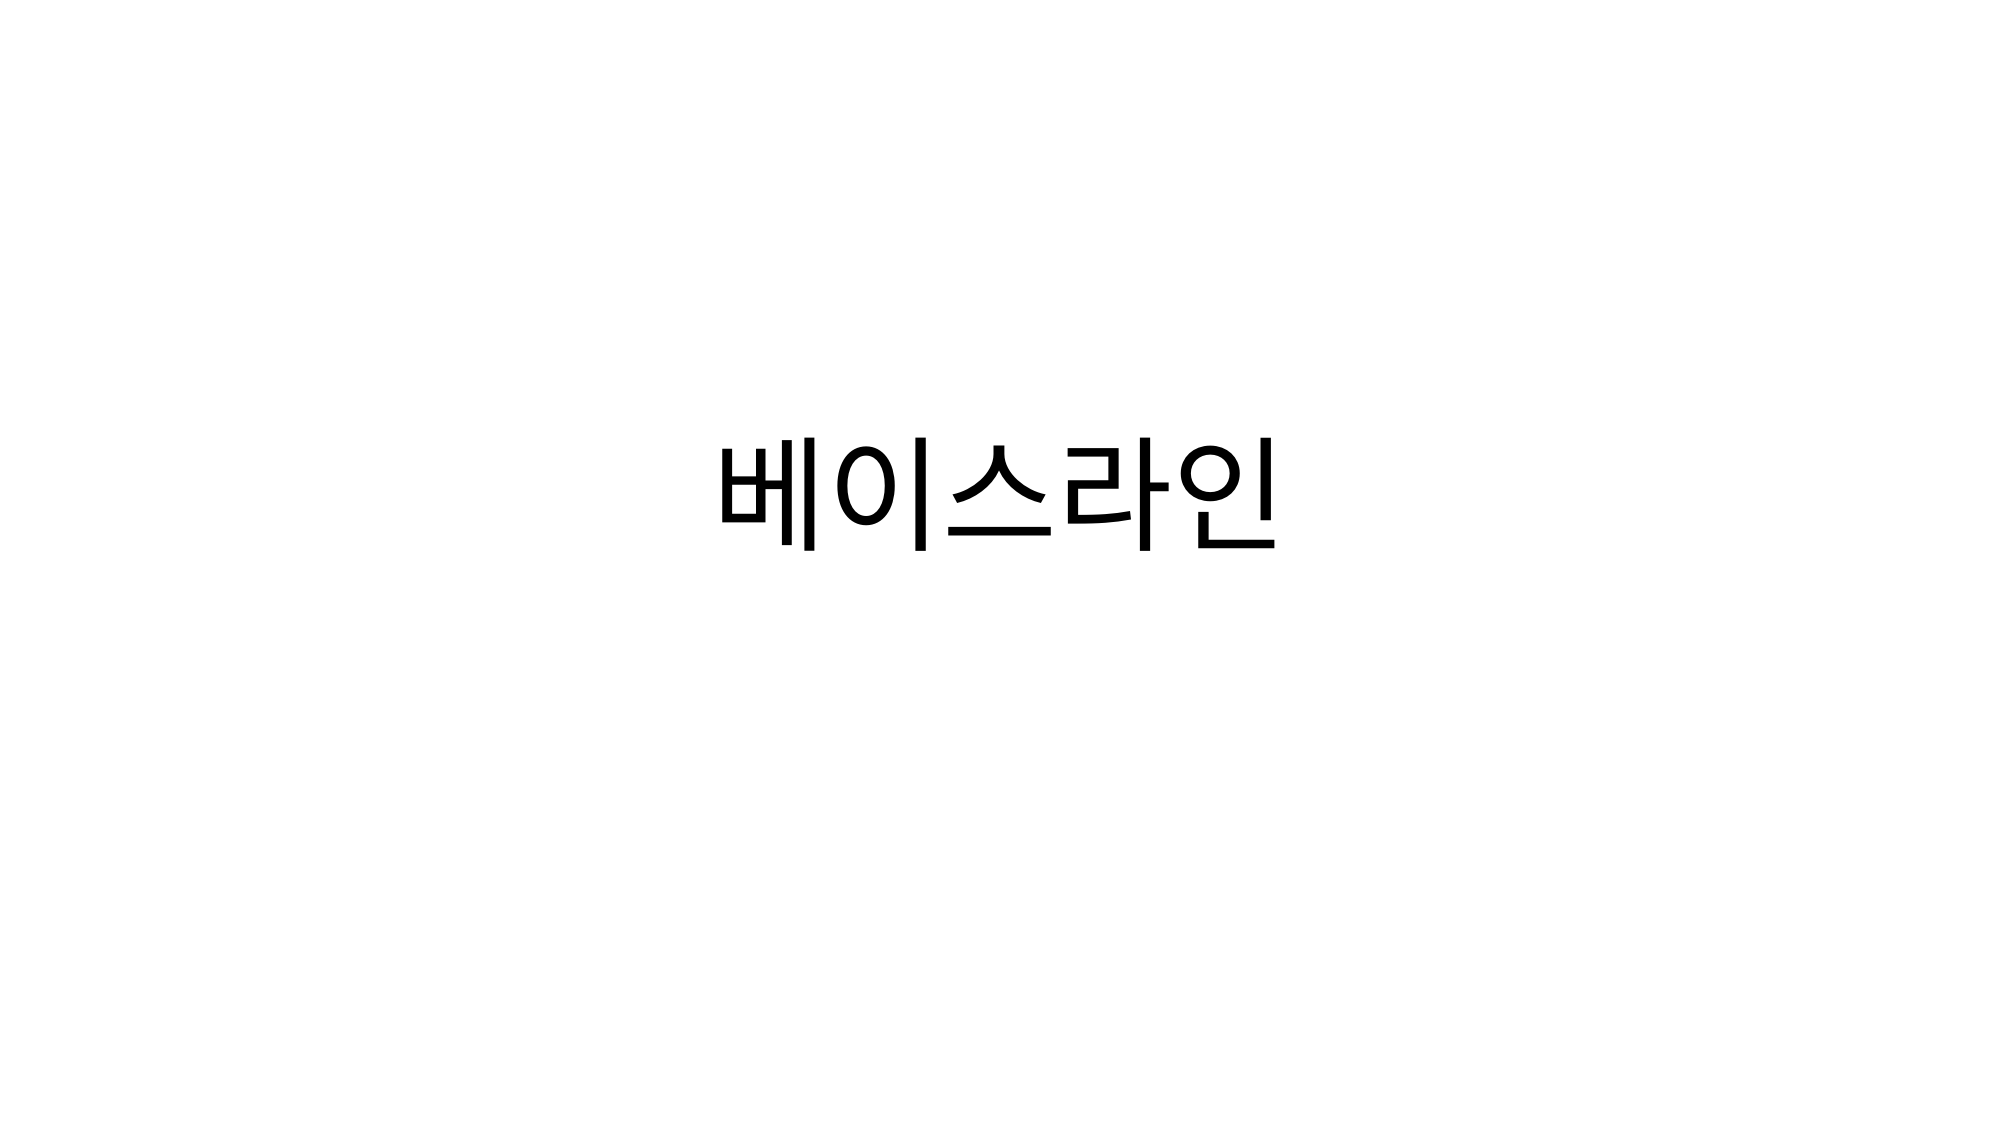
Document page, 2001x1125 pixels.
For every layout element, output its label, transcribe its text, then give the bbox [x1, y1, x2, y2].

title 베이스라인 [249, 184, 1750, 576]
